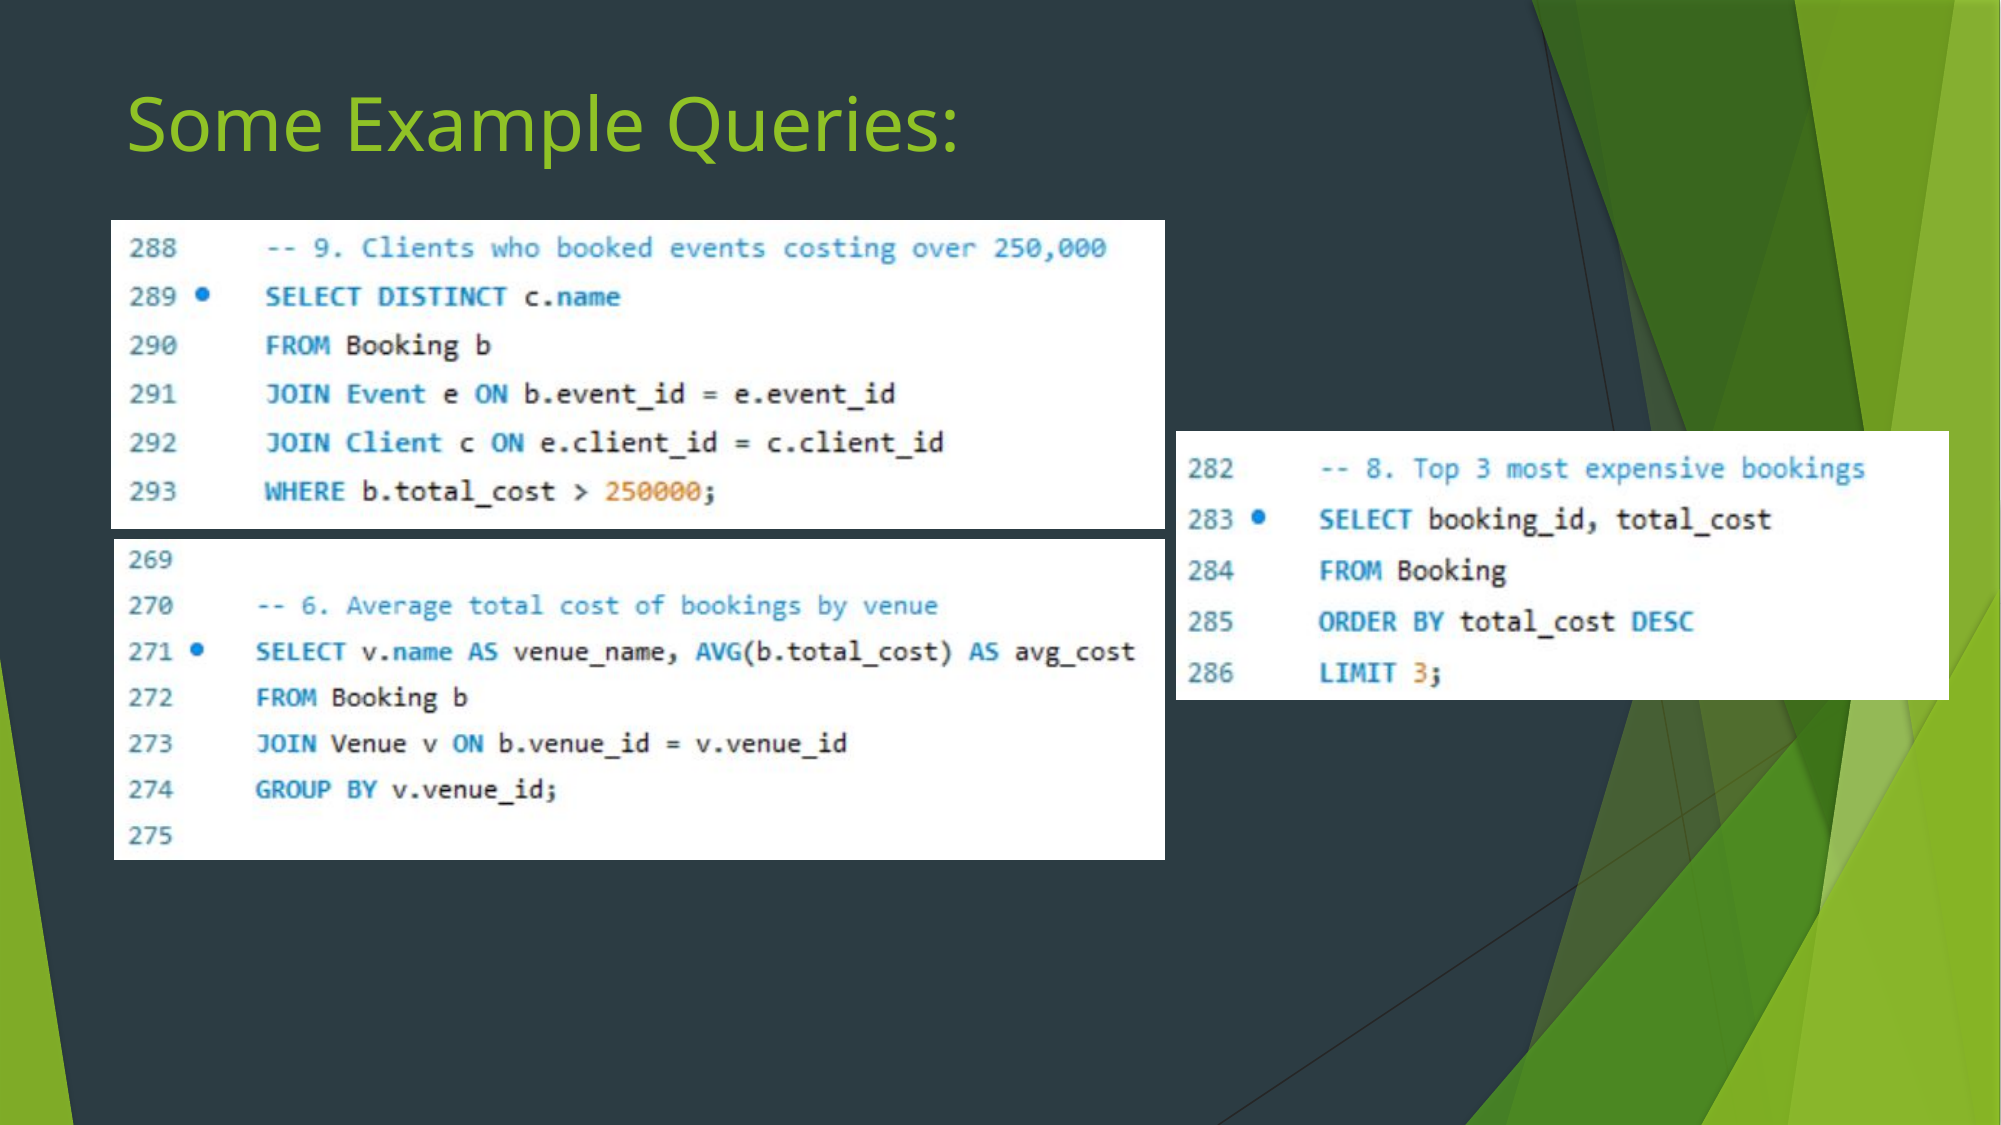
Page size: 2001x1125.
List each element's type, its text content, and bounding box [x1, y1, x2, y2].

title Some Example Queries: [111, 68, 1522, 195]
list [110, 220, 1166, 530]
picture [113, 539, 1166, 861]
picture [1176, 431, 1949, 701]
